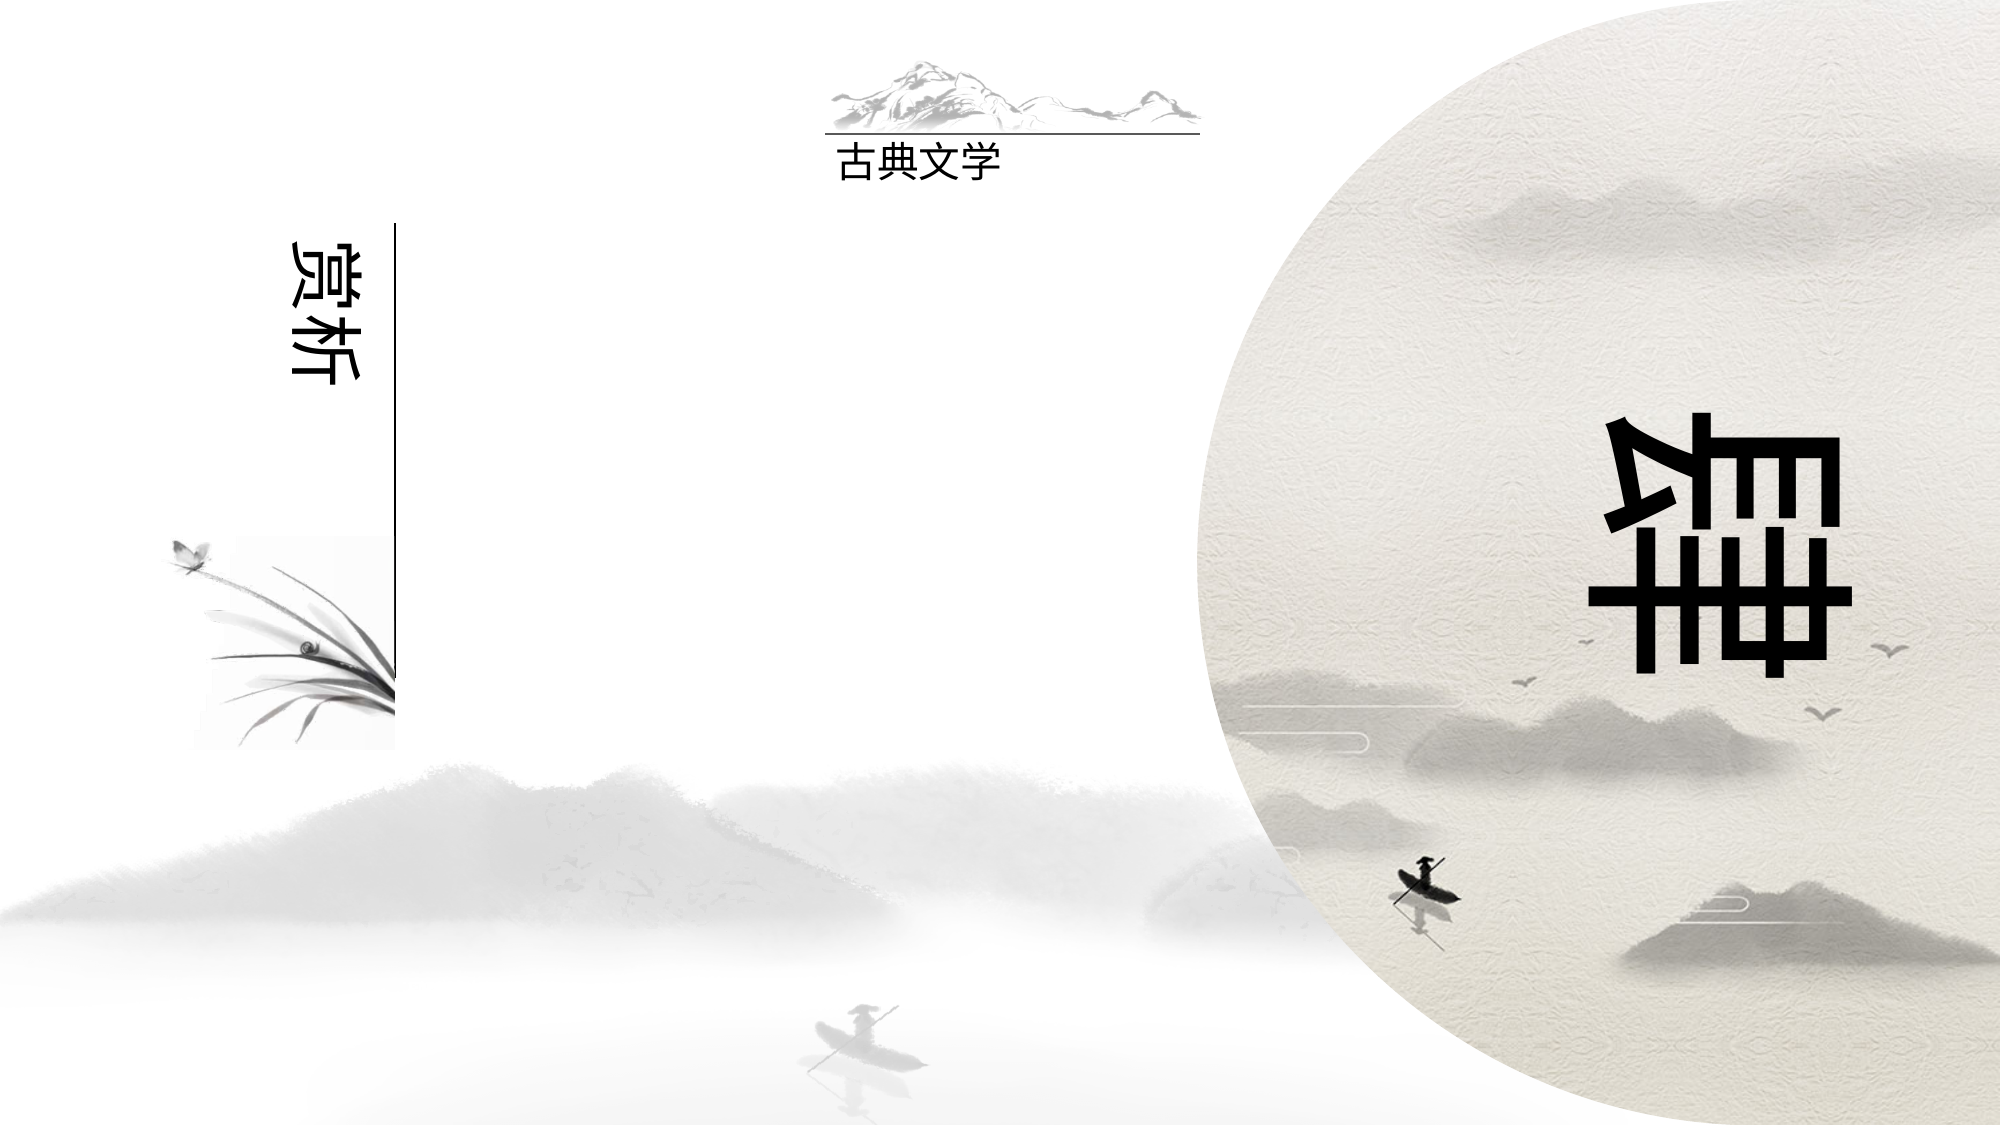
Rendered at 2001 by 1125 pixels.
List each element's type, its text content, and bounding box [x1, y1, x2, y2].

text_box 赏析 [259, 223, 381, 390]
text_box 肆 [1527, 386, 1907, 675]
picture [831, 36, 1222, 150]
picture [0, 536, 2000, 1125]
text_box [1196, 0, 2000, 717]
